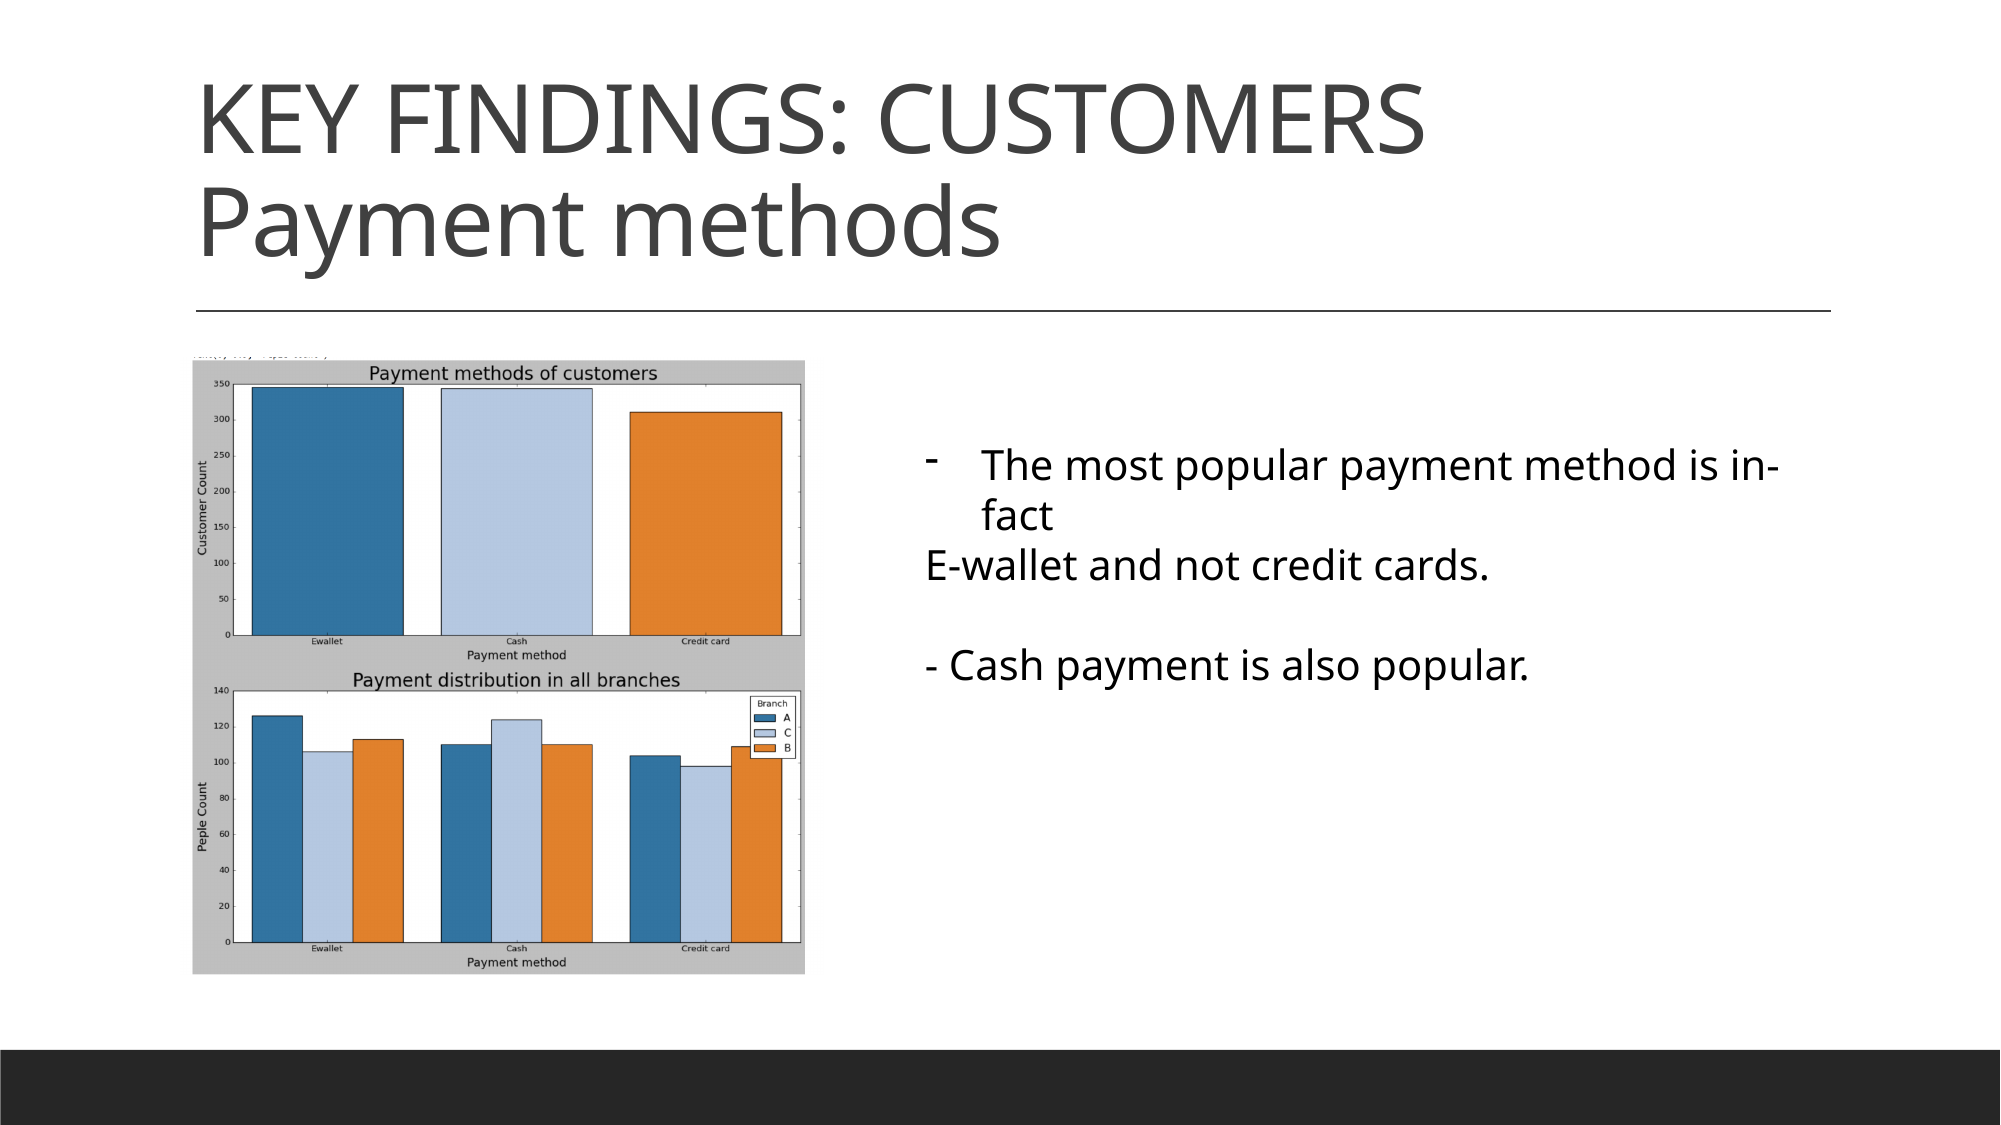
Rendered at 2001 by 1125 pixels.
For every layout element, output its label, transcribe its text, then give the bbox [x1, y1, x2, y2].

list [179, 357, 824, 976]
title KEY FINDINGS: CUSTOMERS Payment methods [180, 47, 1830, 285]
text_box The most popular payment method is in-fact E-wallet and not credit cards. - Cash payment is also popular. [910, 431, 1804, 742]
